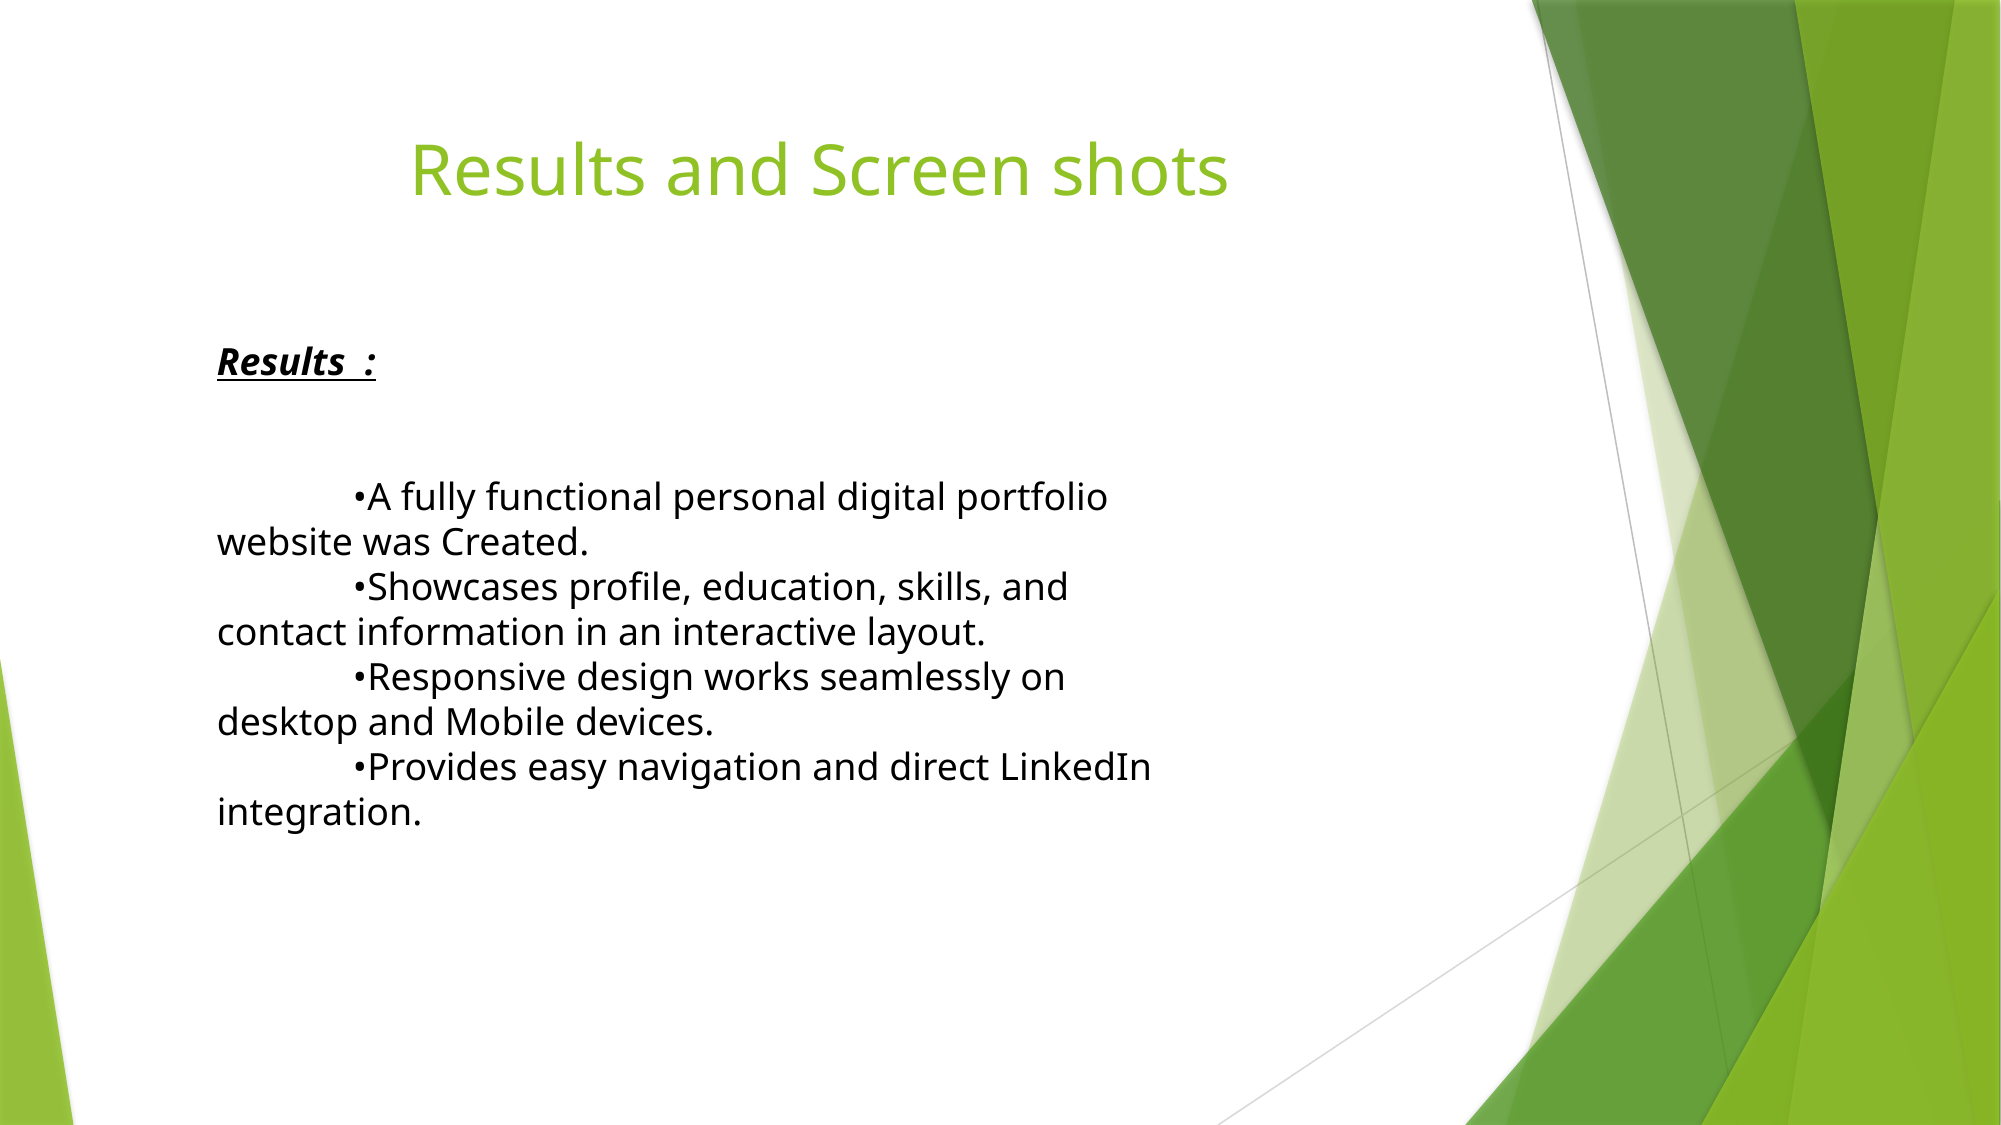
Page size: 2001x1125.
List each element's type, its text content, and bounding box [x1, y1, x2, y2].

text_box Results : •A fully functional personal digital portfolio website was Created. •Showcases profile, education, skills, and contact information in an interactive layout. •Responsive design works seamlessly on desktop and Mobile devices. •Provides easy navigation and direct LinkedIn integration. [202, 330, 1204, 841]
title Results and Screen shots [394, 117, 1805, 217]
